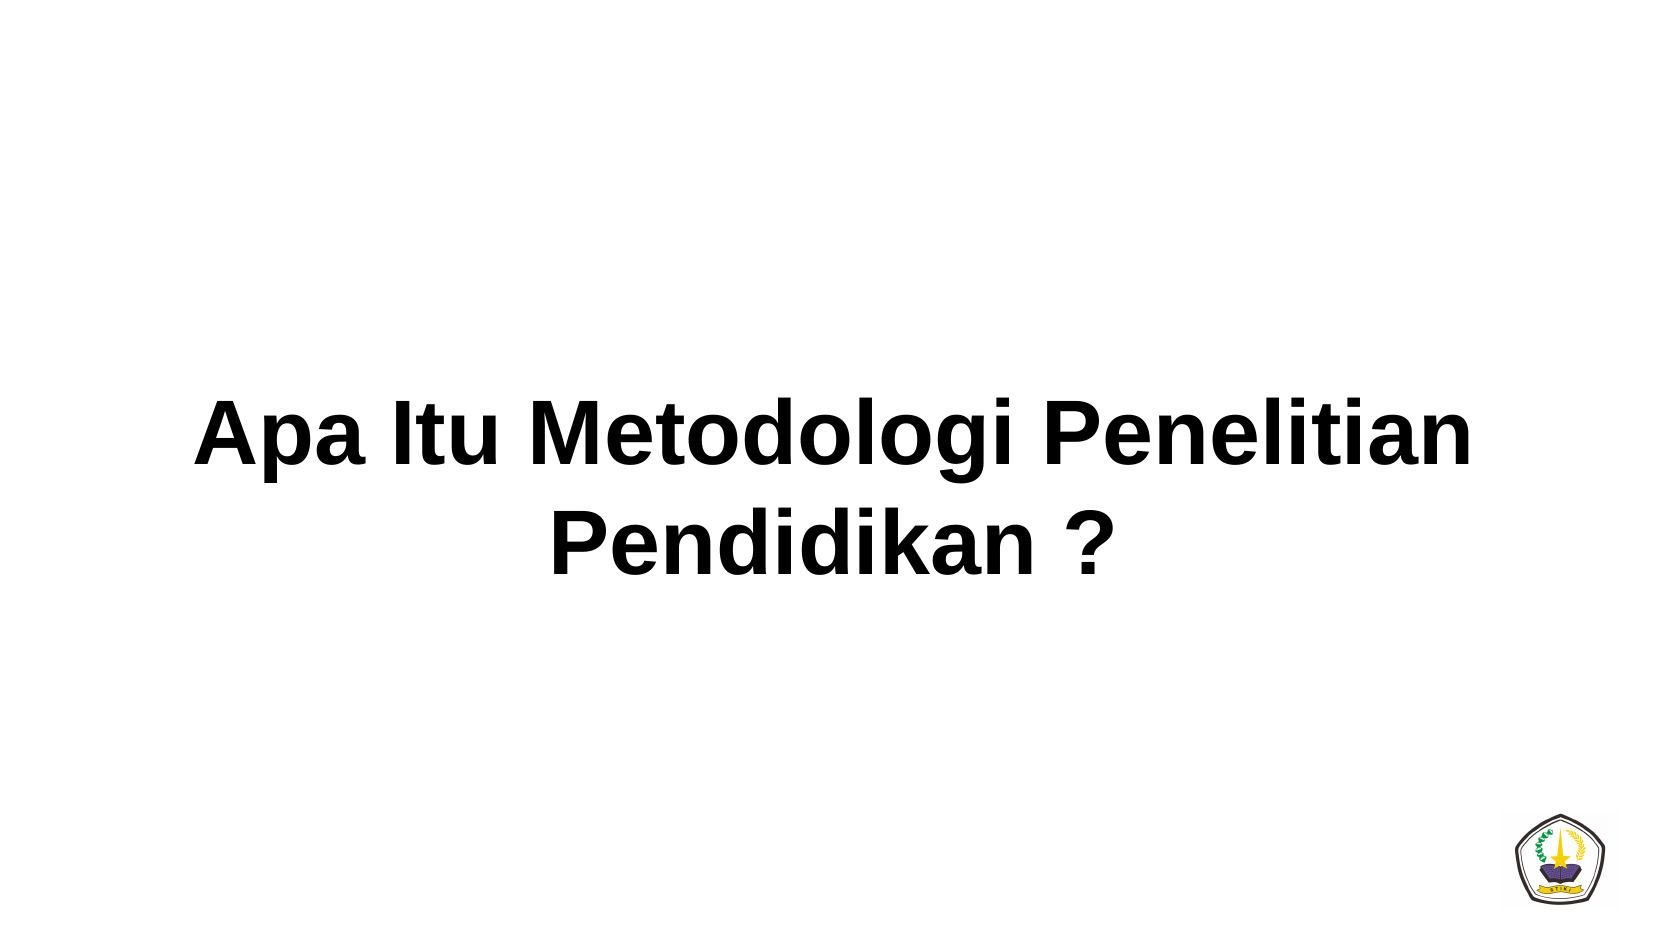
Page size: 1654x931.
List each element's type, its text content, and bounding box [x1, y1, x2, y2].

picture [1499, 809, 1621, 911]
text_box Apa Itu Metodologi Penelitian Pendidikan ? [90, 372, 1579, 593]
